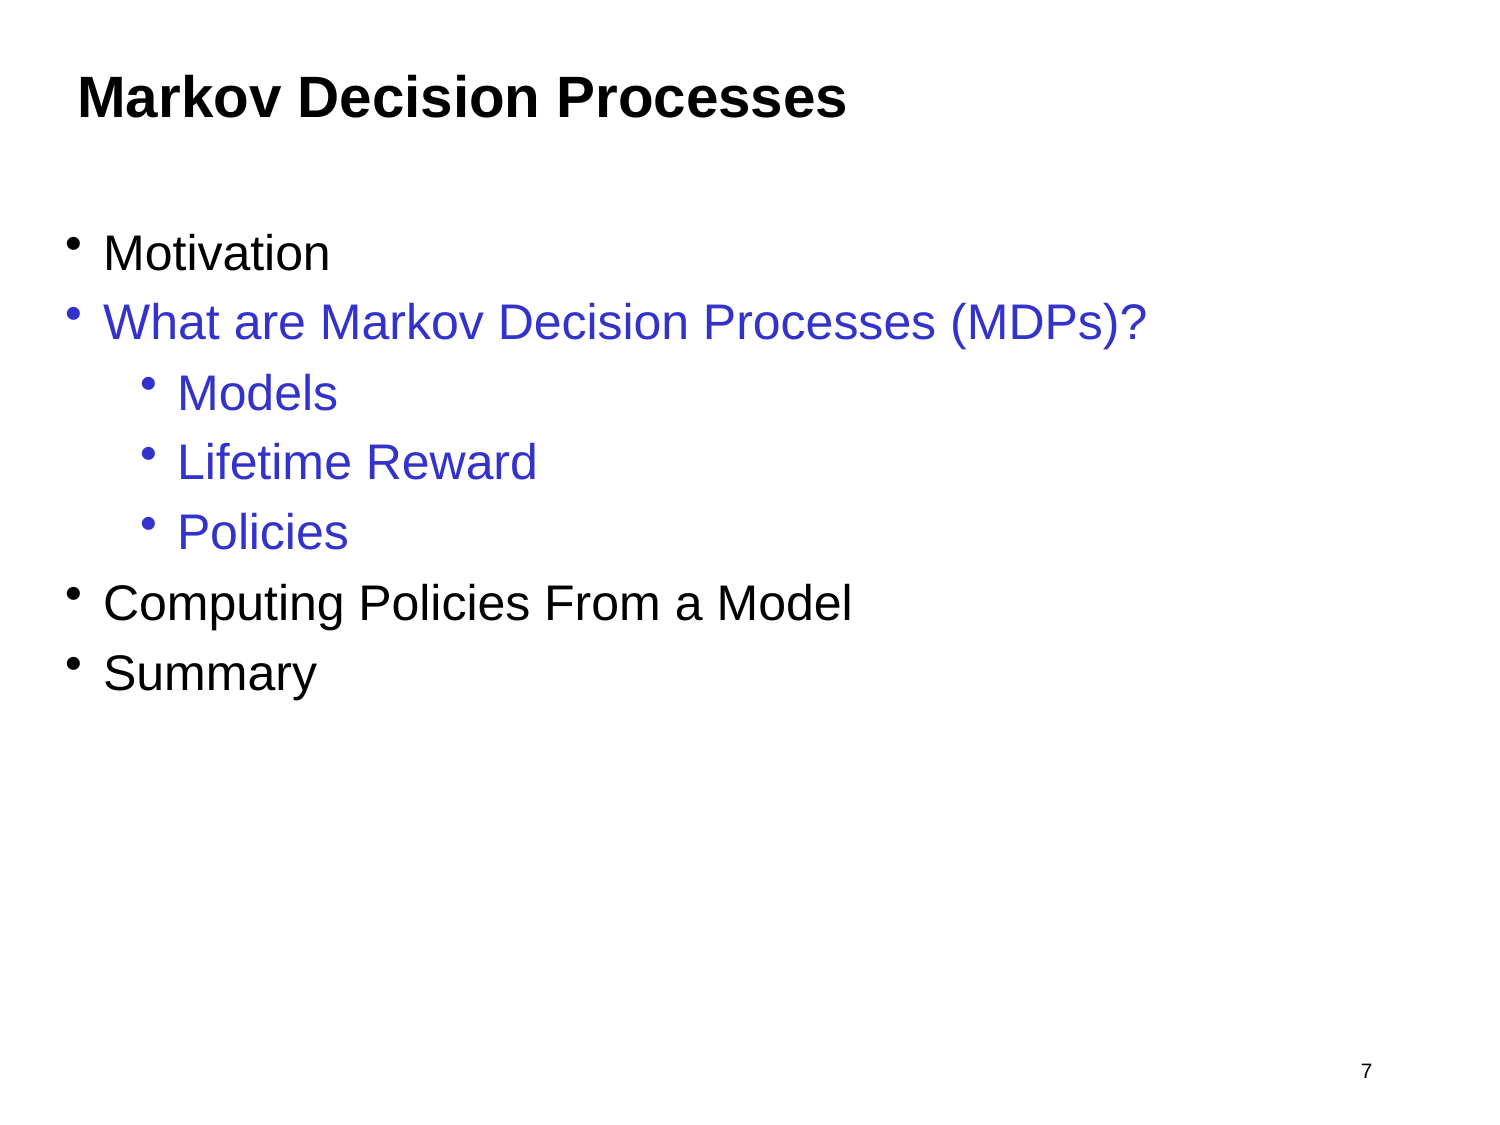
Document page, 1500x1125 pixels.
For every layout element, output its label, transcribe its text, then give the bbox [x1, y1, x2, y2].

slide_number 7 [1024, 1049, 1388, 1101]
list Motivation What are Markov Decision Processes (MDPs)? Models Lifetime Reward Policies Computing Policies From a Model Summary [49, 212, 1438, 1013]
title Markov Decision Processes [62, 24, 1338, 163]
